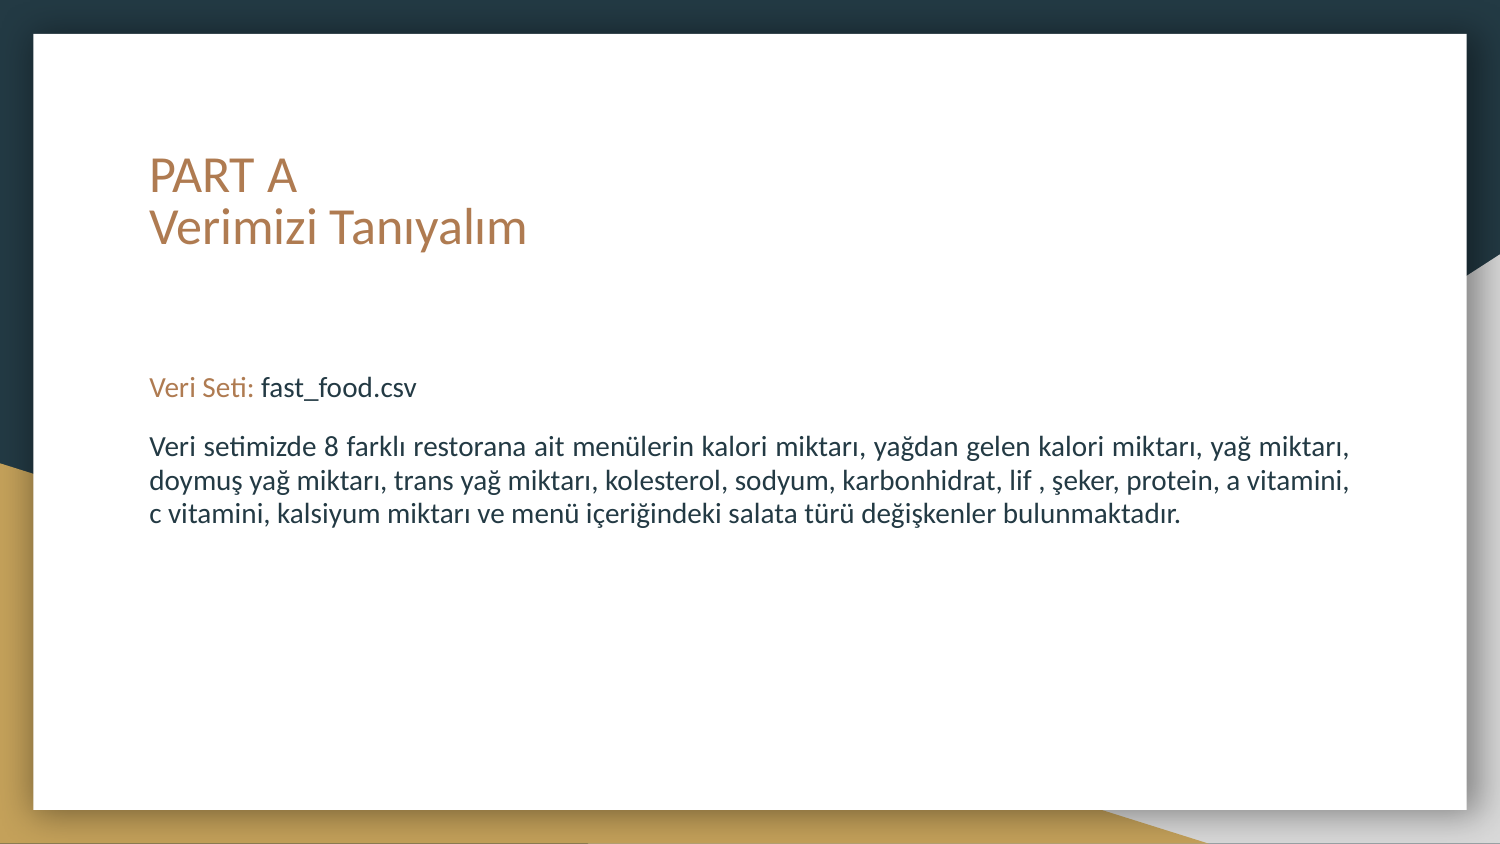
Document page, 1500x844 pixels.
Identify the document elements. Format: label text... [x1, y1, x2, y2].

title PART A Verimizi Tanıyalım [134, 138, 1366, 296]
list Veri Seti: fast_food.csv Veri setimizde 8 farklı restorana ait menülerin kalori miktarı, yağdan gelen kalori miktarı, yağ miktarı, doymuş yağ miktarı, trans yağ miktarı, kolesterol, sodyum, karbonhidrat, lif , şeker, protein, a vitamini, c vitamini, kalsiyum miktarı ve menü içeriğindeki salata türü değişkenler bulunmaktadır. [134, 356, 1366, 656]
